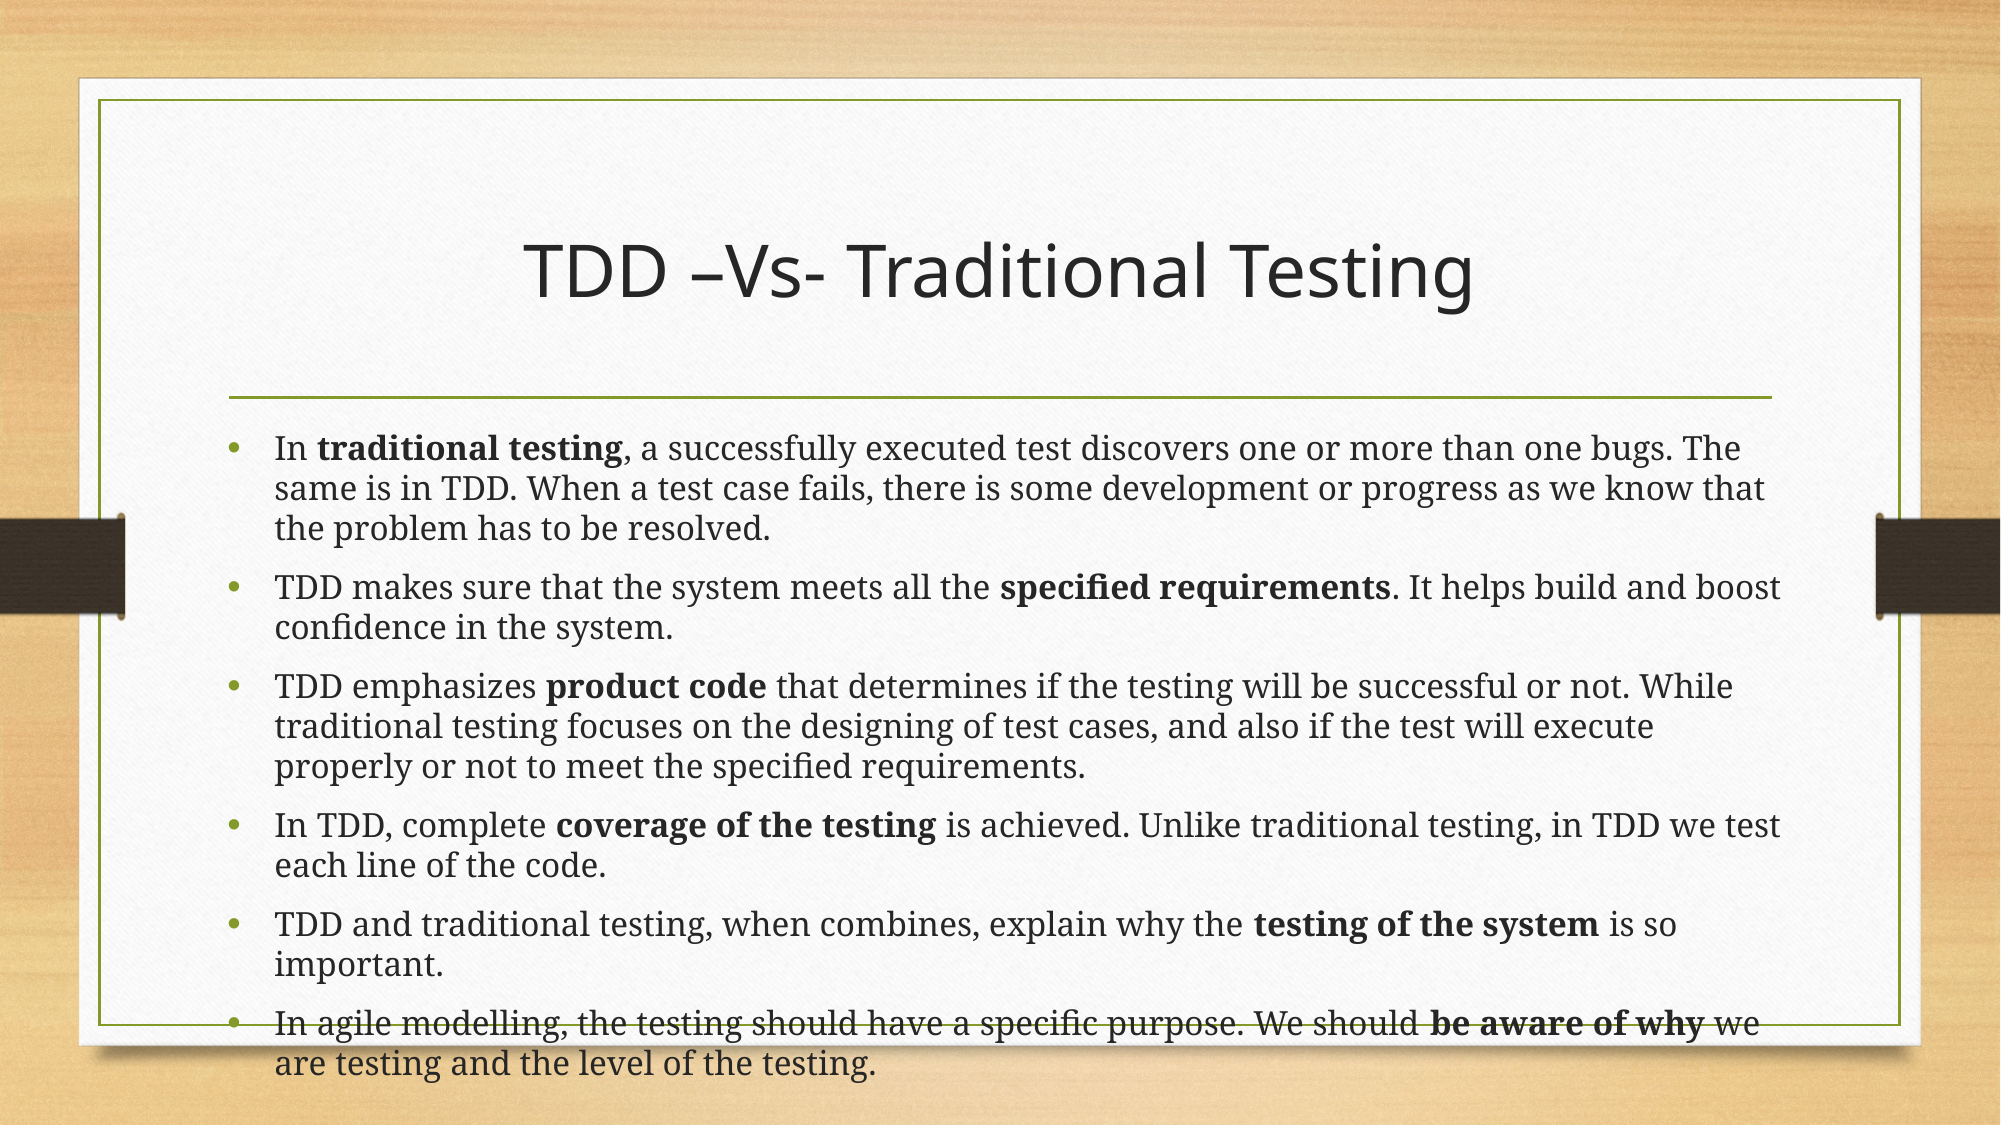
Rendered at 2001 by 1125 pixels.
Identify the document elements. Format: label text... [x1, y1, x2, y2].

list In traditional testing, a successfully executed test discovers one or more than one bugs. The same is in TDD. When a test case fails, there is some development or progress as we know that the problem has to be resolved. TDD makes sure that the system meets all the specified requirements. It helps build and boost confidence in the system. TDD emphasizes product code that determines if the testing will be successful or not. While traditional testing focuses on the designing of test cases, and also if the test will execute properly or not to meet the specified requirements. In TDD, complete coverage of the testing is achieved. Unlike traditional testing, in TDD we test each line of the code. TDD and traditional testing, when combines, explain why the testing of the system is so important. In agile modelling, the testing should have a specific purpose. We should be aware of why we are testing and the level of the testing. [212, 419, 1806, 1018]
picture [0, 0, 2001, 1125]
title TDD –Vs- Traditional Testing [212, 161, 1788, 375]
